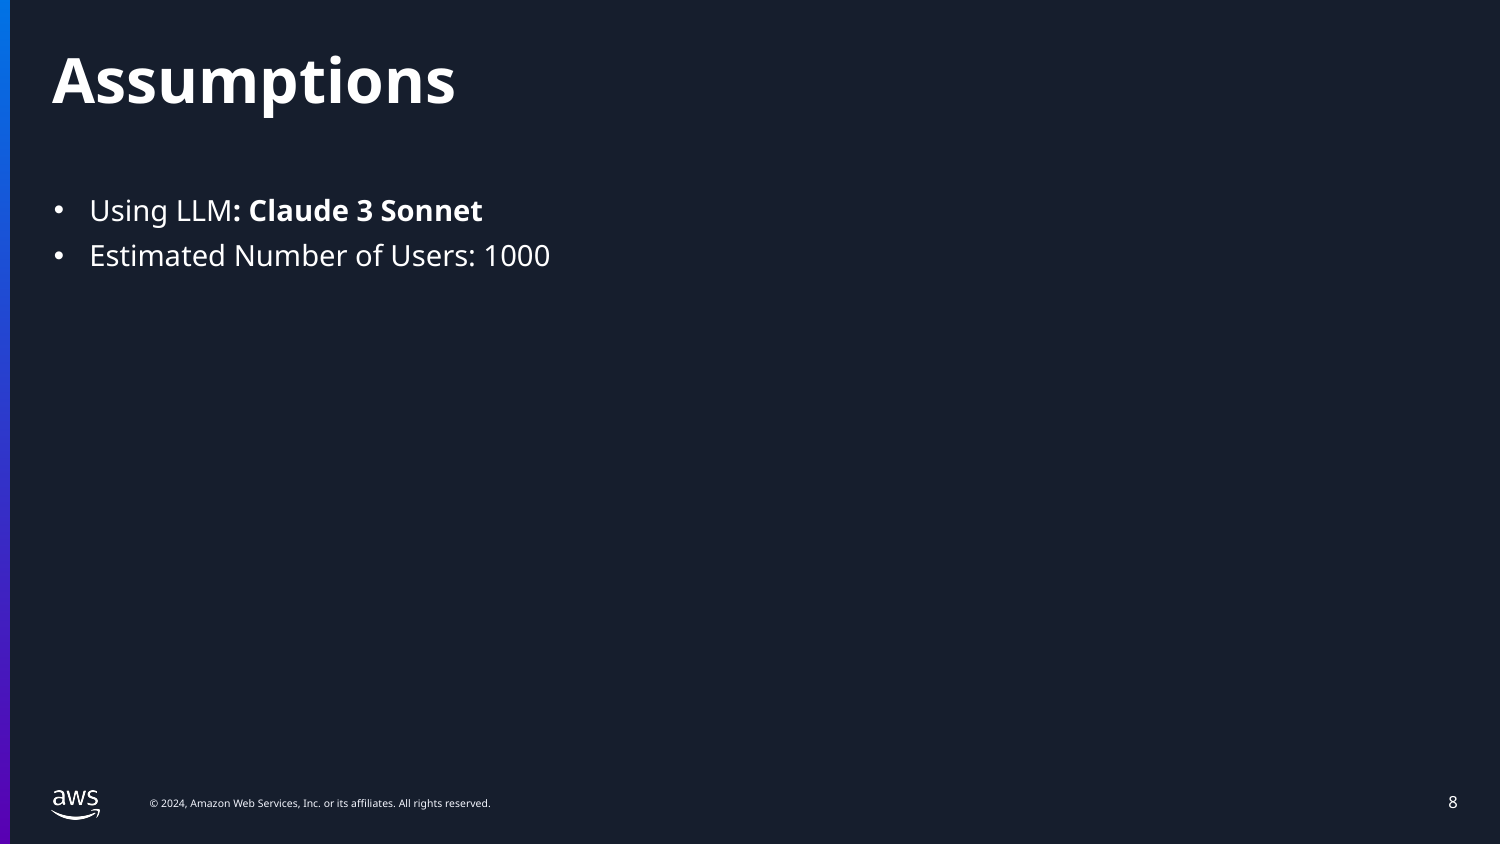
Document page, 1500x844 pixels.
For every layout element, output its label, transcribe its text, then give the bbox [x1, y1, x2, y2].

picture [51, 790, 100, 820]
slide_number ‹#› [1120, 781, 1458, 826]
list Using LLM: Claude 3 Sonnet Estimated Number of Users: 1000 [0, 186, 1396, 673]
title Assumptions [52, 43, 1459, 123]
